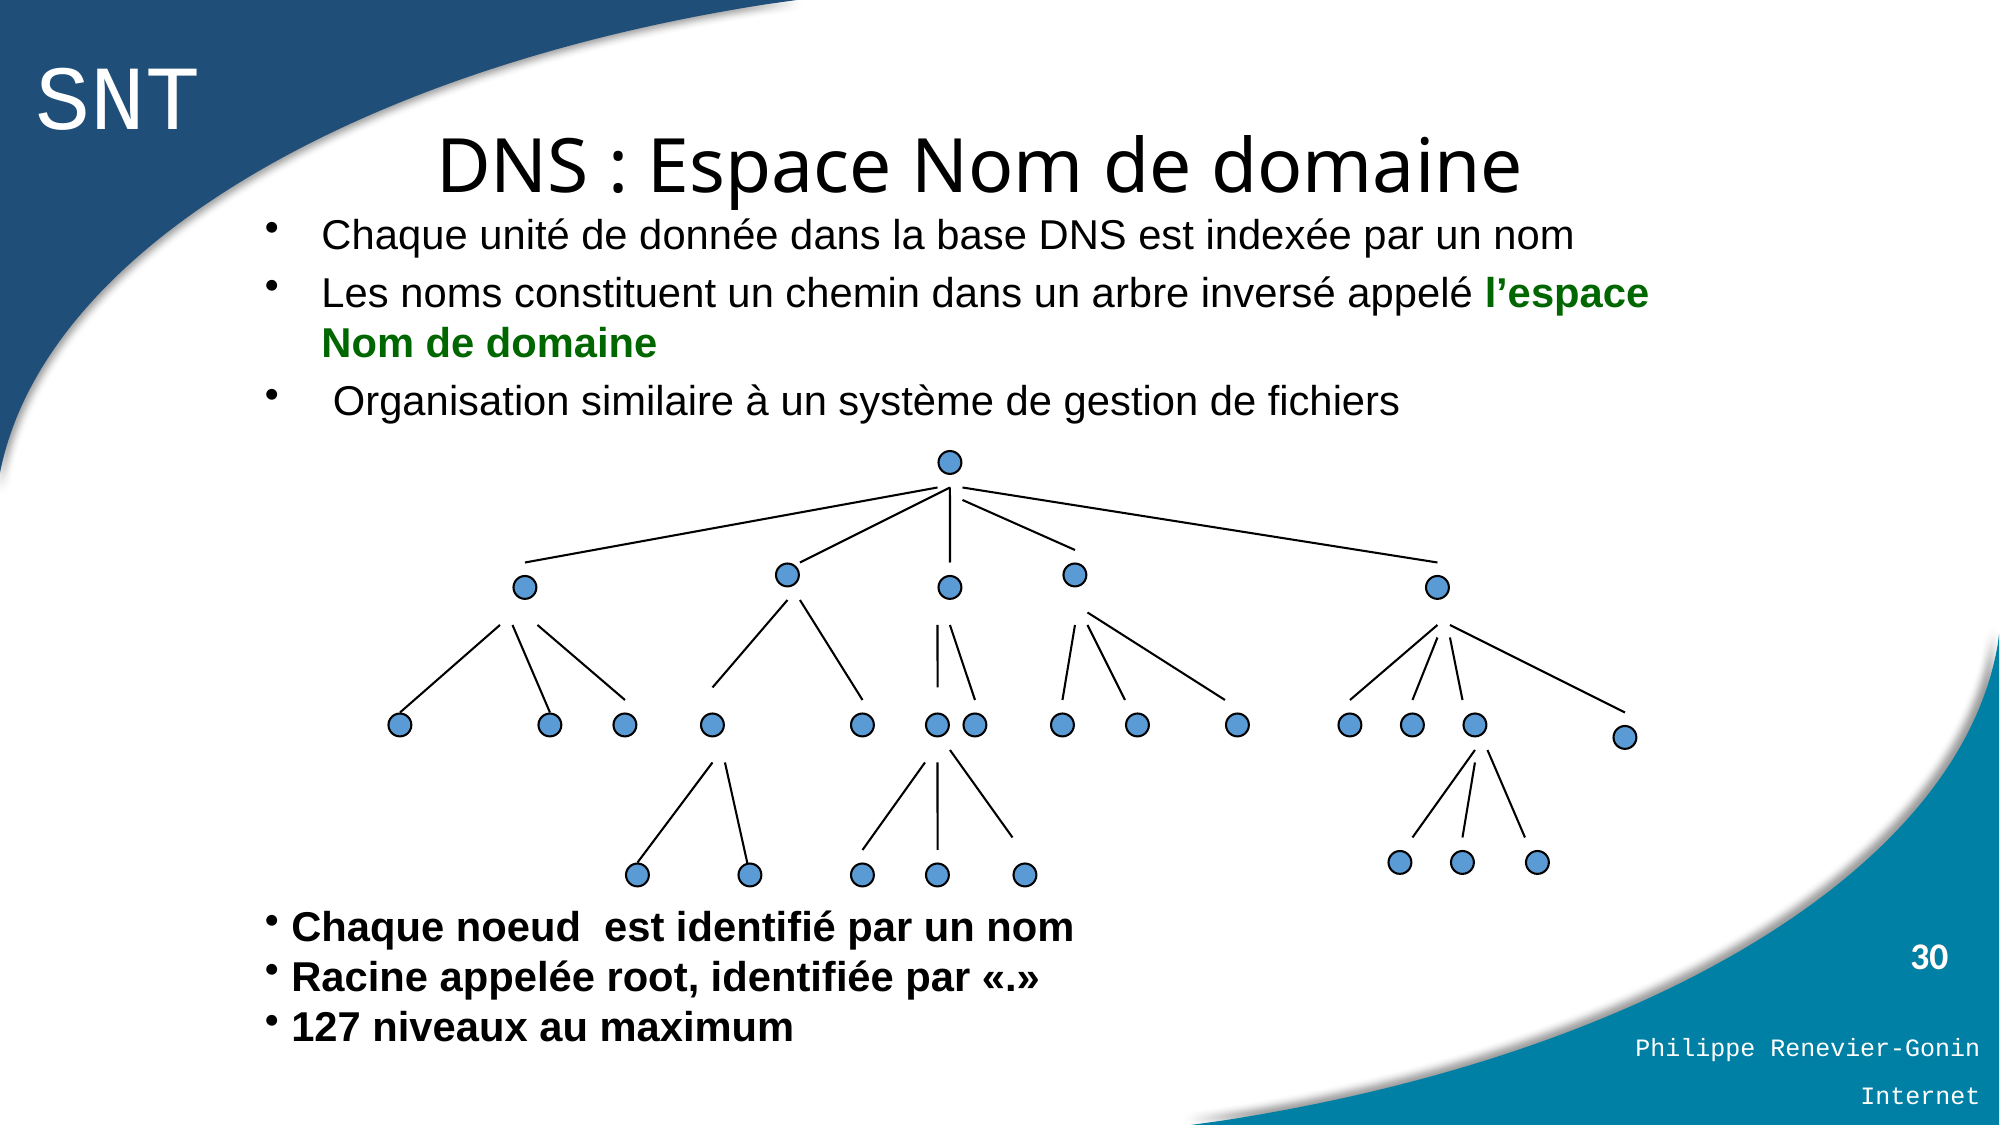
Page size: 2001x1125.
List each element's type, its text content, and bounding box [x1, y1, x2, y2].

text_box Chaque unité de donnée dans la base DNS est indexée par un nom Les noms constituent un chemin dans un arbre inversé appelé l’espace Nom de domaine Organisation similaire à un système de gestion de fichiers [249, 199, 1700, 425]
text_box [388, 451, 1637, 887]
text_box Chaque noeud est identifié par un nom Racine appelée root, identifiée par «.» 127 niveaux au maximum [249, 892, 1128, 1058]
title DNS : Espace Nom de domaine [421, 59, 1863, 278]
